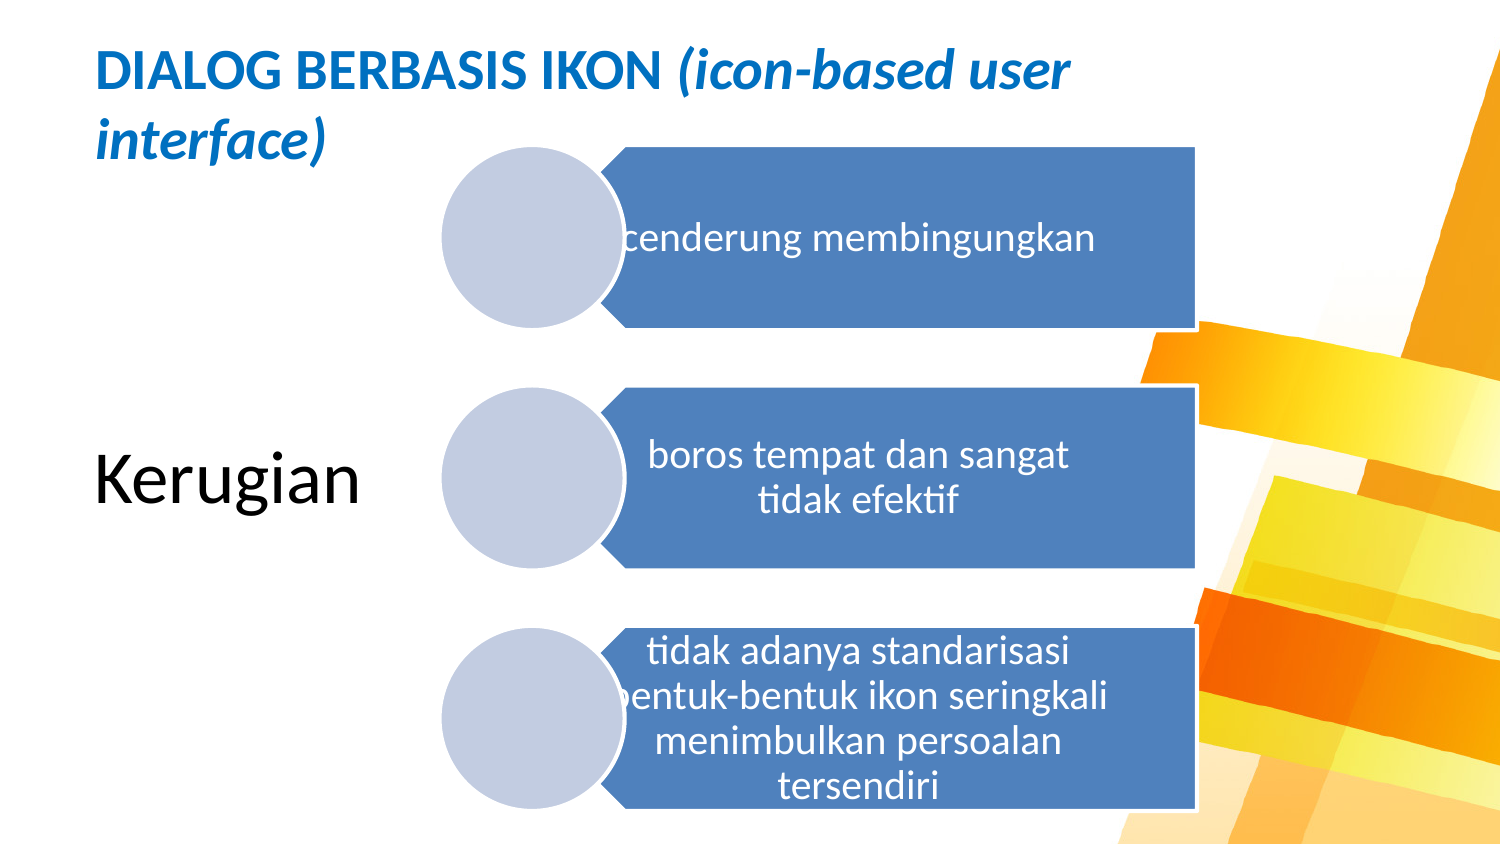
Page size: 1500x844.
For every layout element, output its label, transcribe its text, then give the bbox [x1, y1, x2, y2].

text_box Kerugian [0, 420, 312, 526]
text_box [318, 144, 1319, 812]
title DIALOG BERBASIS IKON (icon-based user interface) [80, 41, 1240, 161]
picture [0, 0, 1500, 844]
